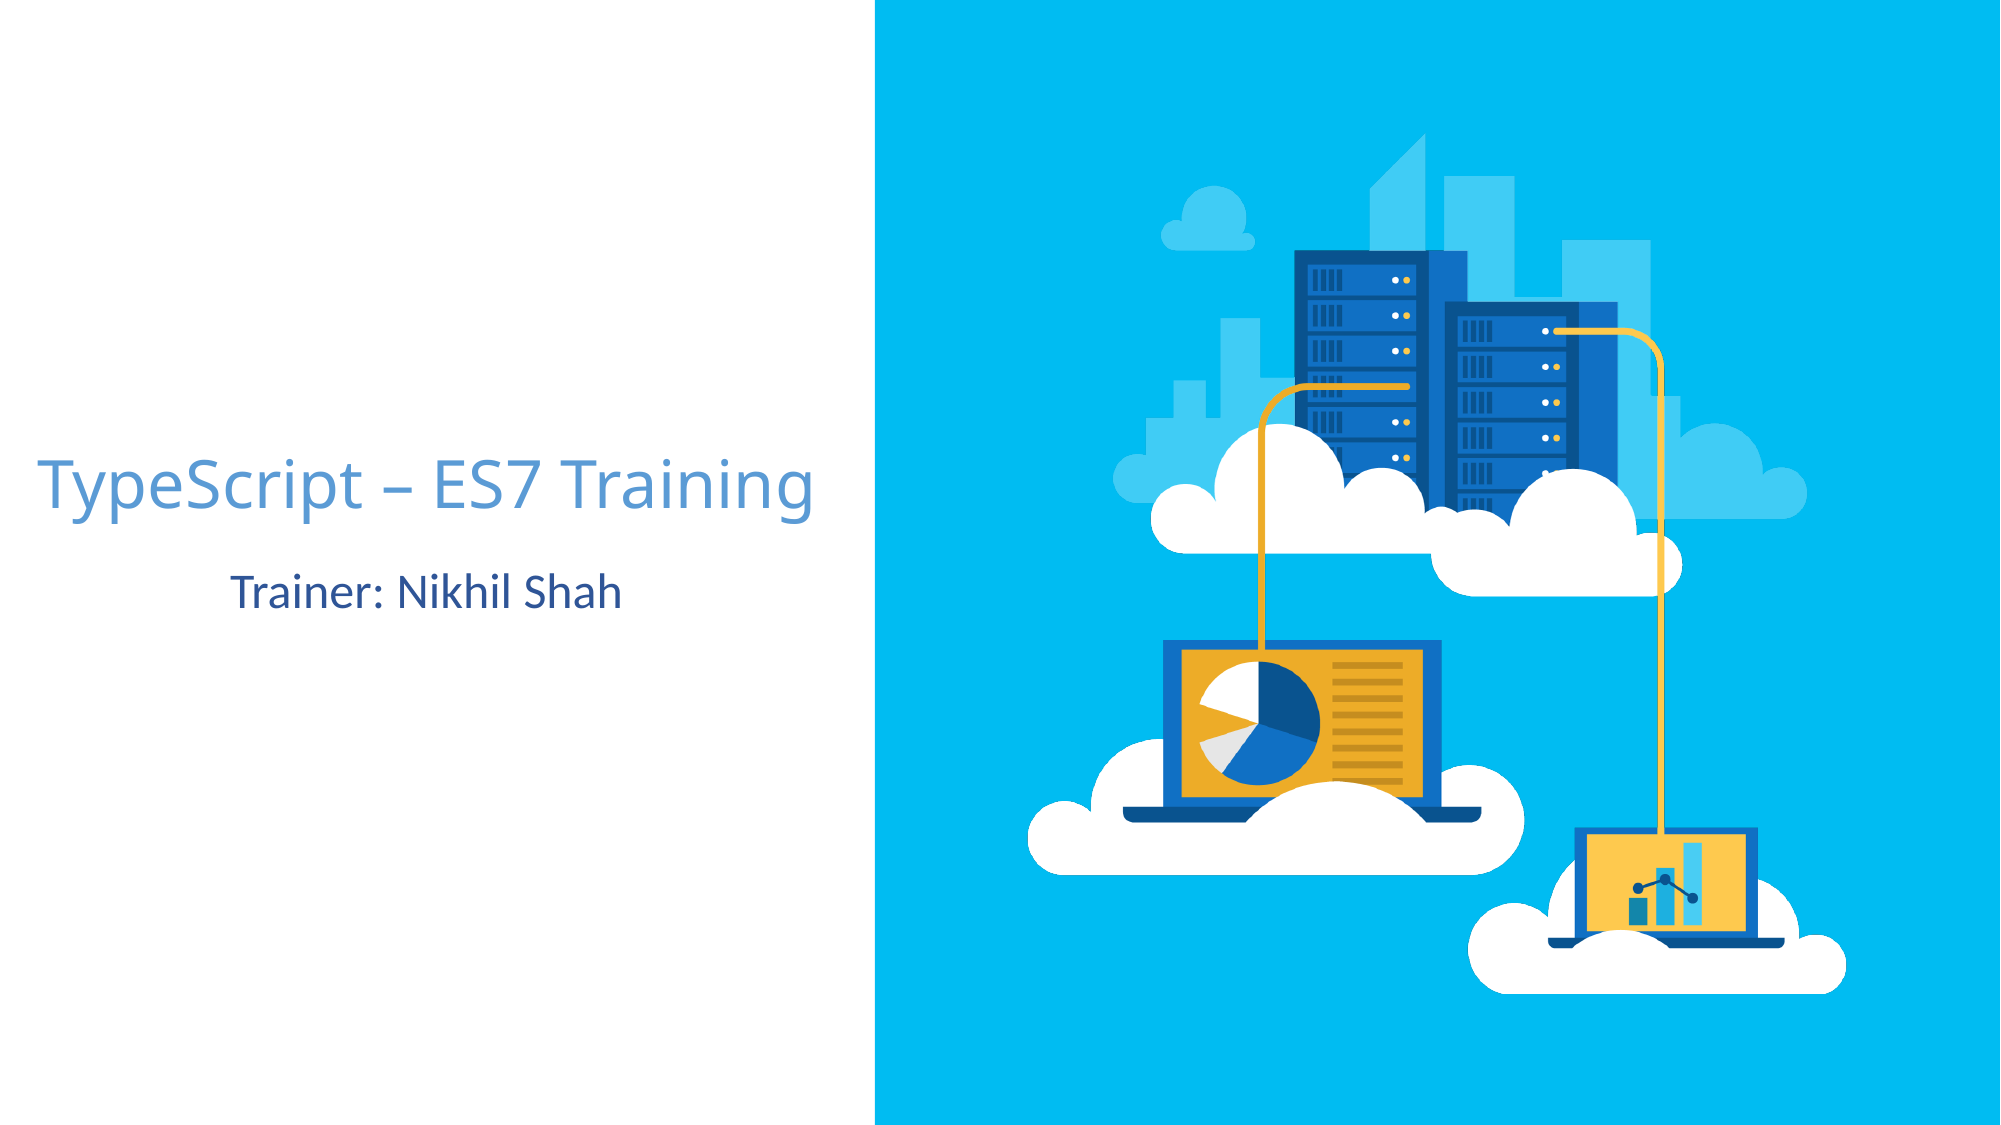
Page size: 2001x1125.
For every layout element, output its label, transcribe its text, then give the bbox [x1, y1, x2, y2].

picture [1028, 136, 1846, 993]
list Trainer: Nikhil Shah [229, 565, 914, 621]
picture [1162, 187, 1254, 250]
title TypeScript – ES7 Training [22, 341, 1079, 839]
